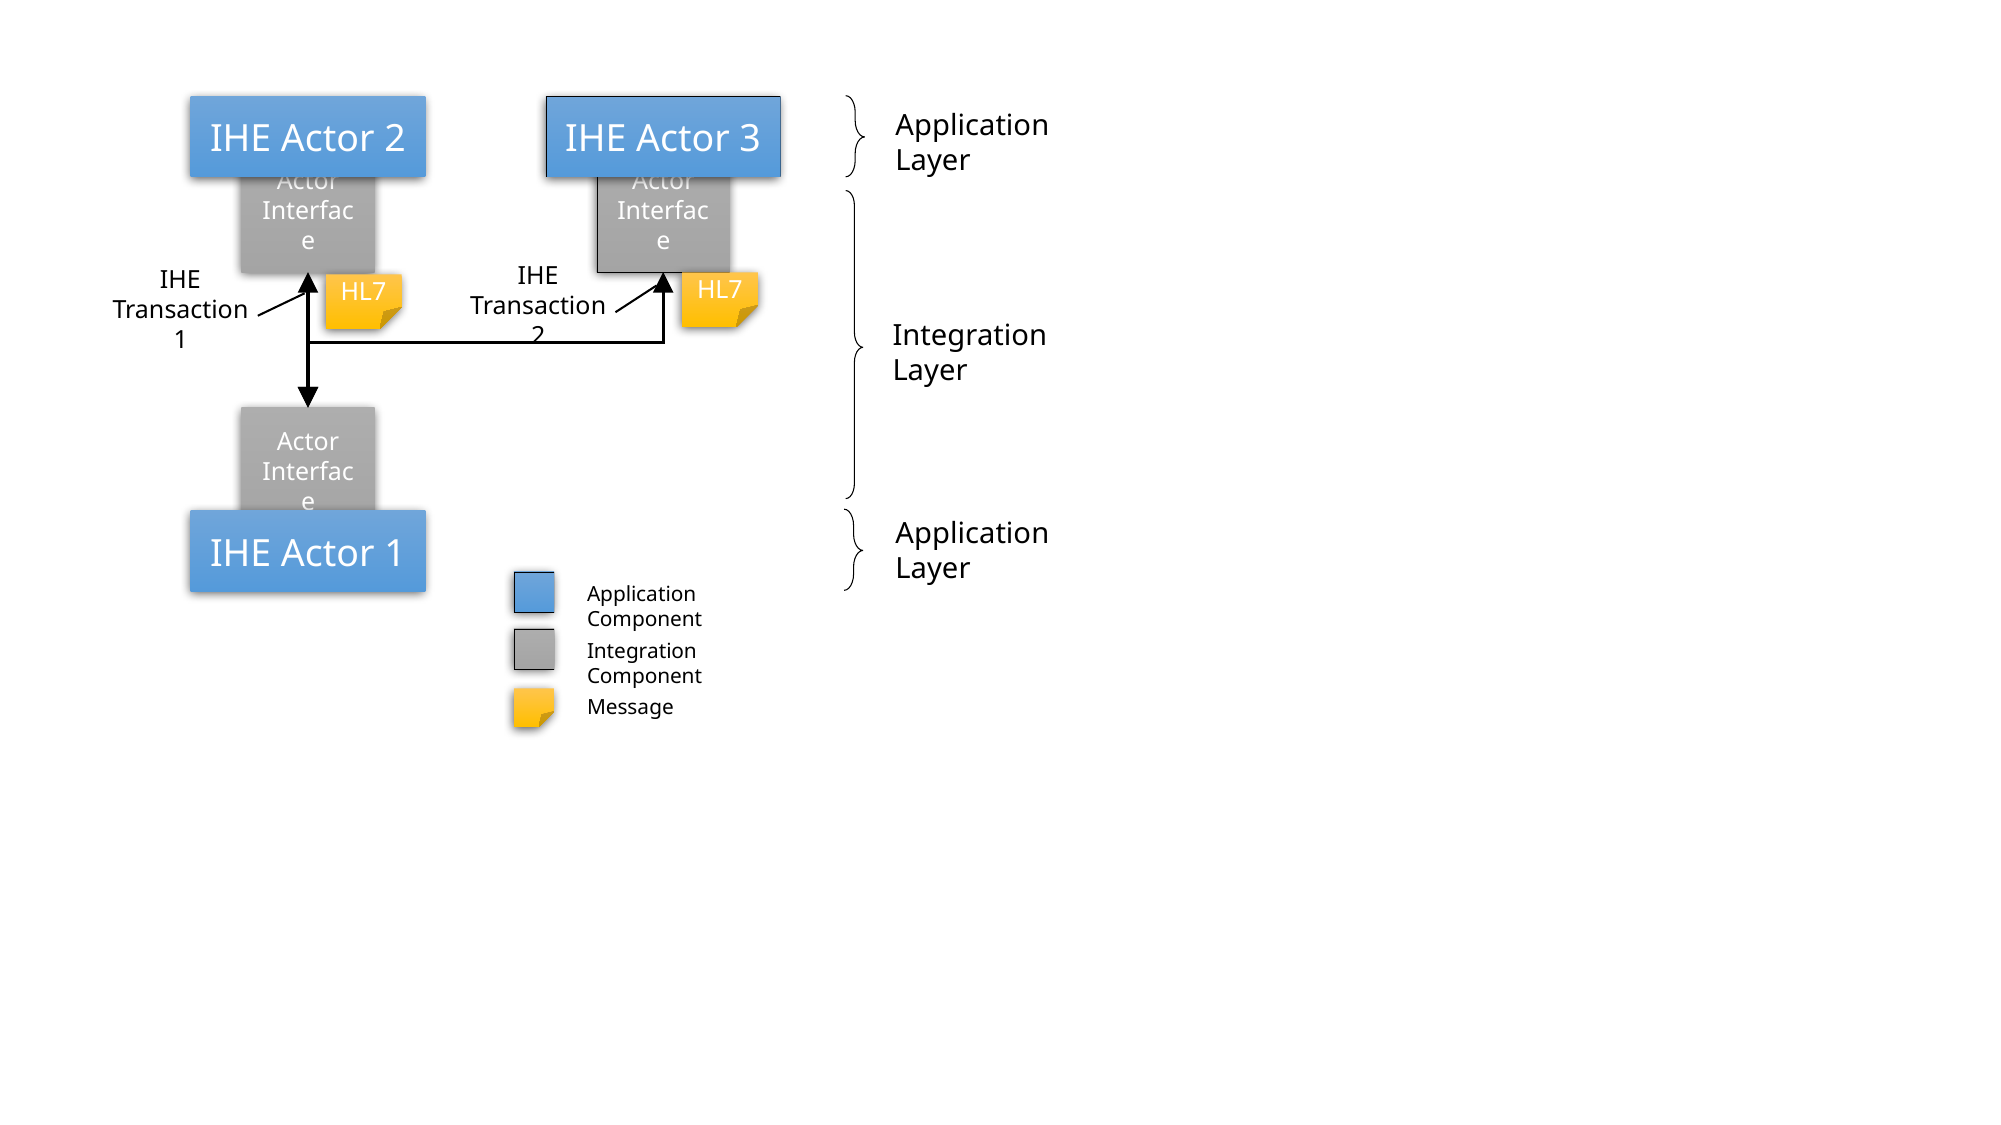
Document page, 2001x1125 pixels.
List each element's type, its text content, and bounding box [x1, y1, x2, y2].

text_box IHE Actor 3 [545, 96, 781, 177]
text_box Integration Component [572, 630, 820, 696]
text_box IHE Actor 2 [190, 96, 426, 177]
text_box Actor Interface [241, 189, 375, 273]
text_box IHE Actor 1 [190, 510, 426, 592]
text_box [513, 688, 555, 727]
text_box Message [572, 686, 728, 727]
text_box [403, 162, 568, 518]
text_box Application Component [572, 572, 822, 638]
text_box [513, 628, 555, 670]
text_box Integration Layer [877, 308, 1070, 394]
text_box Actor Interface [596, 189, 730, 273]
text_box Actor Interface [241, 407, 375, 505]
text_box Application Layer [880, 99, 1072, 184]
text_box IHE Transaction 1 [92, 268, 306, 349]
text_box [845, 95, 865, 178]
text_box HL7 [325, 274, 402, 330]
text_box [513, 571, 555, 613]
text_box [843, 508, 864, 591]
text_box HL7 [682, 272, 758, 328]
text_box IHE Transaction 2 [568, 264, 658, 345]
text_box [845, 190, 864, 500]
text_box Application Layer [880, 507, 1072, 592]
